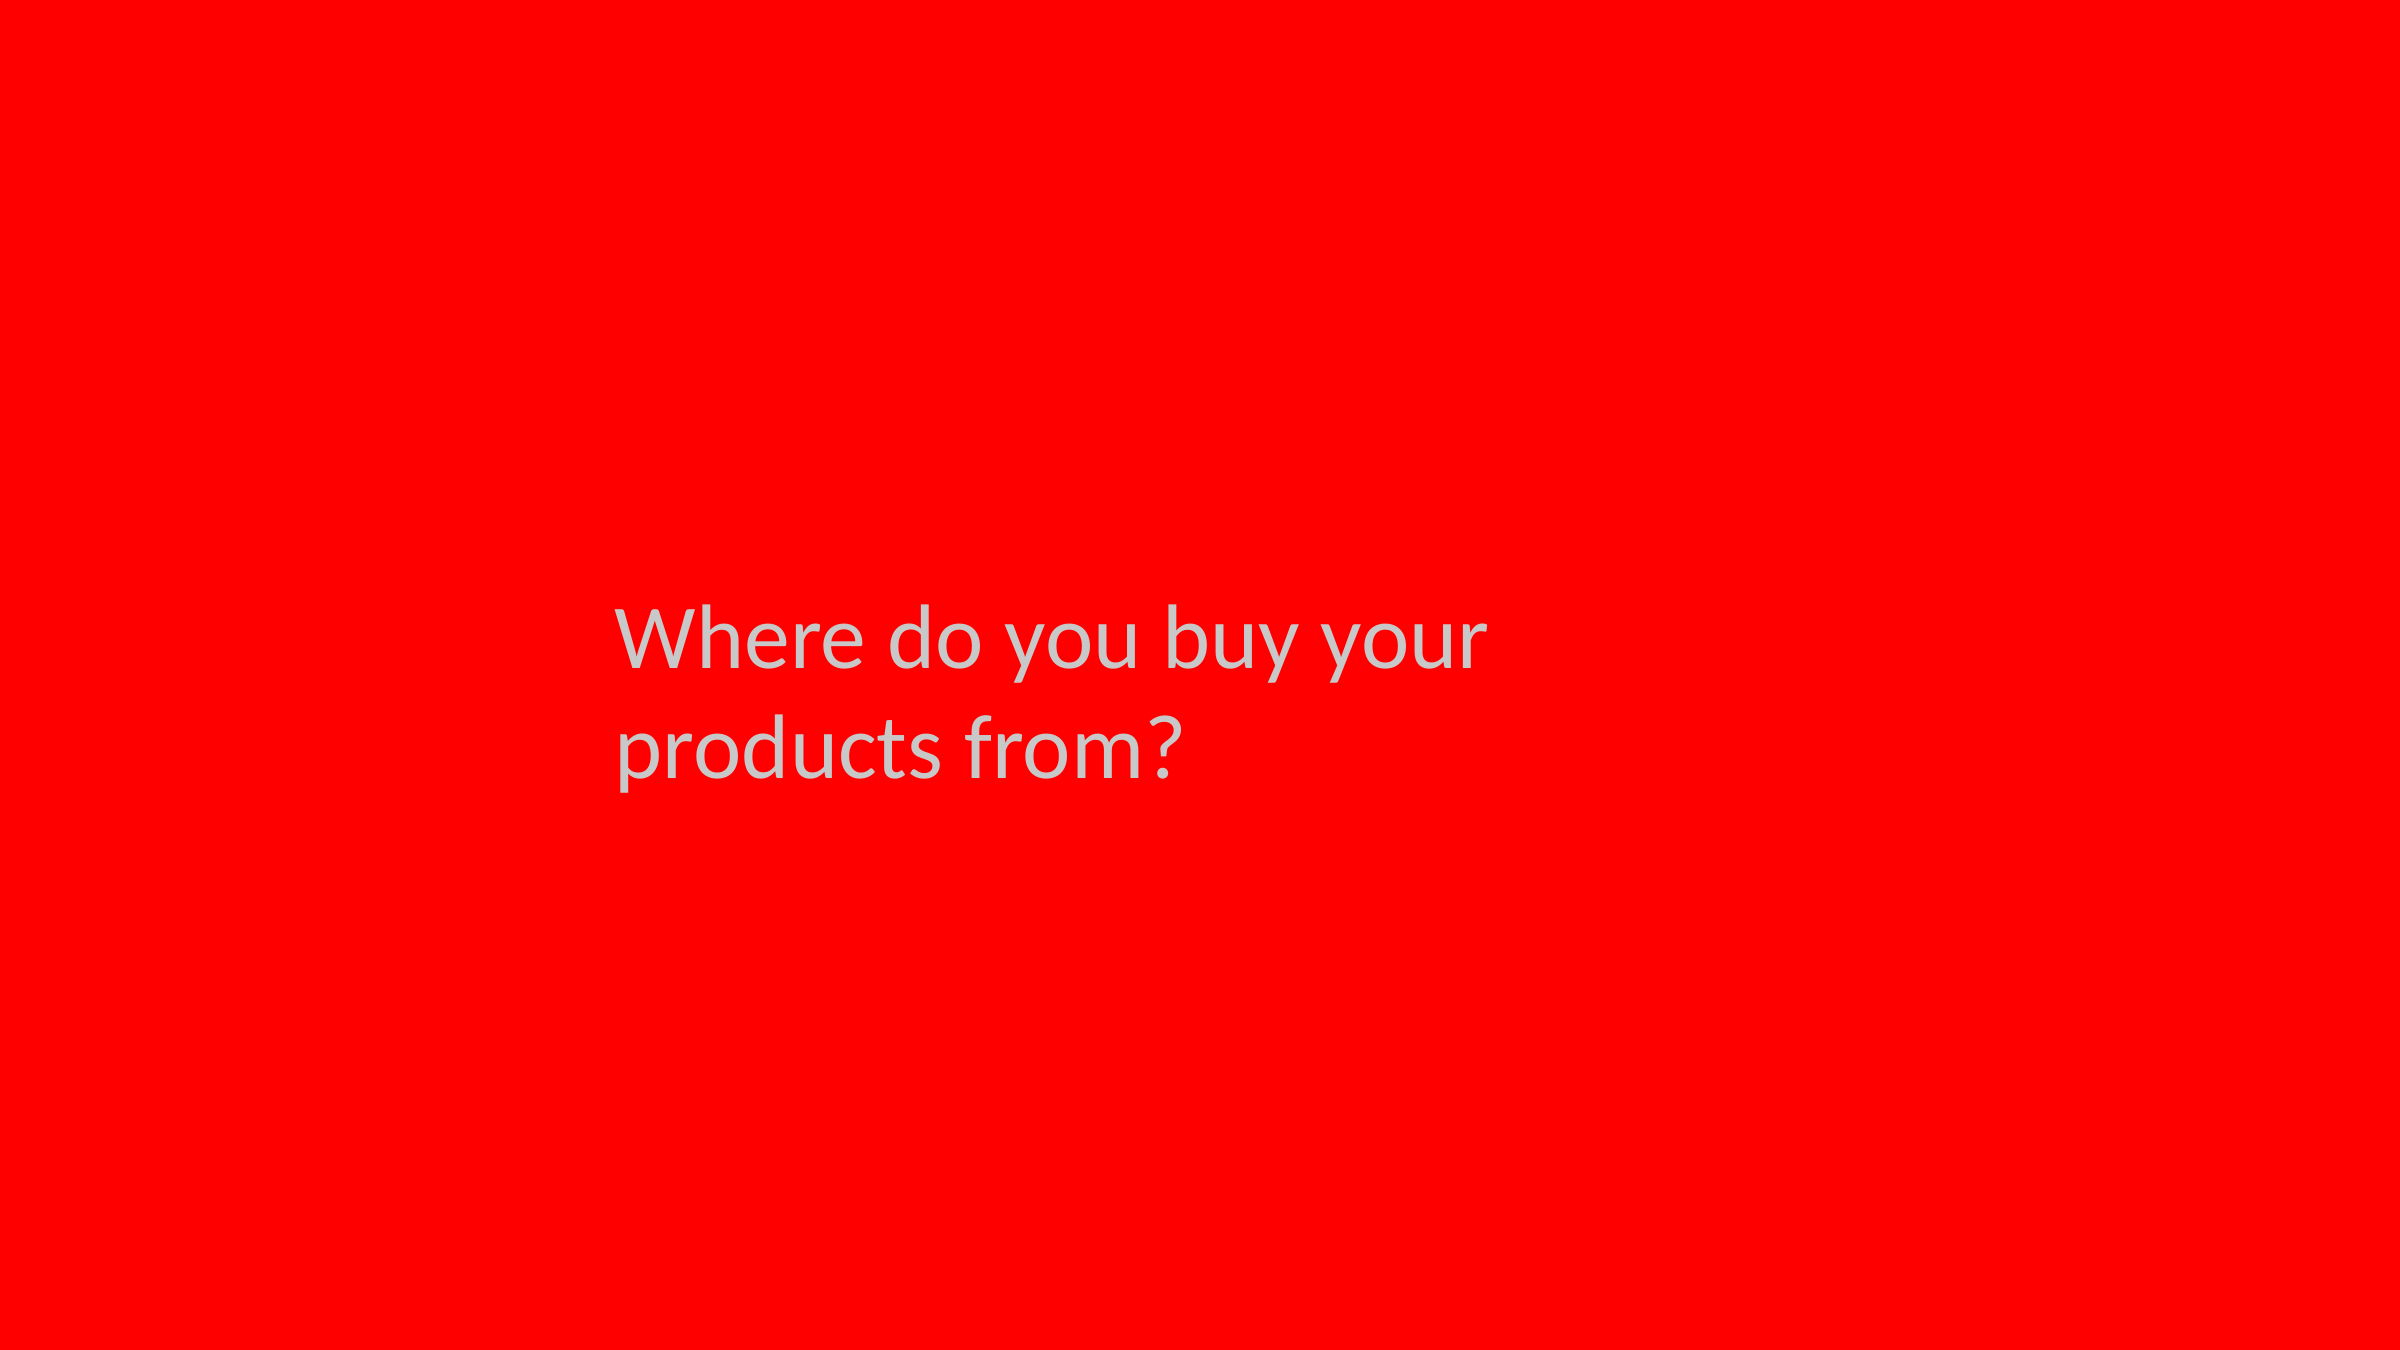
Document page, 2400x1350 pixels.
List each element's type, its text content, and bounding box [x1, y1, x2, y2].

text_box Where do you buy your products from? [599, 524, 1800, 805]
